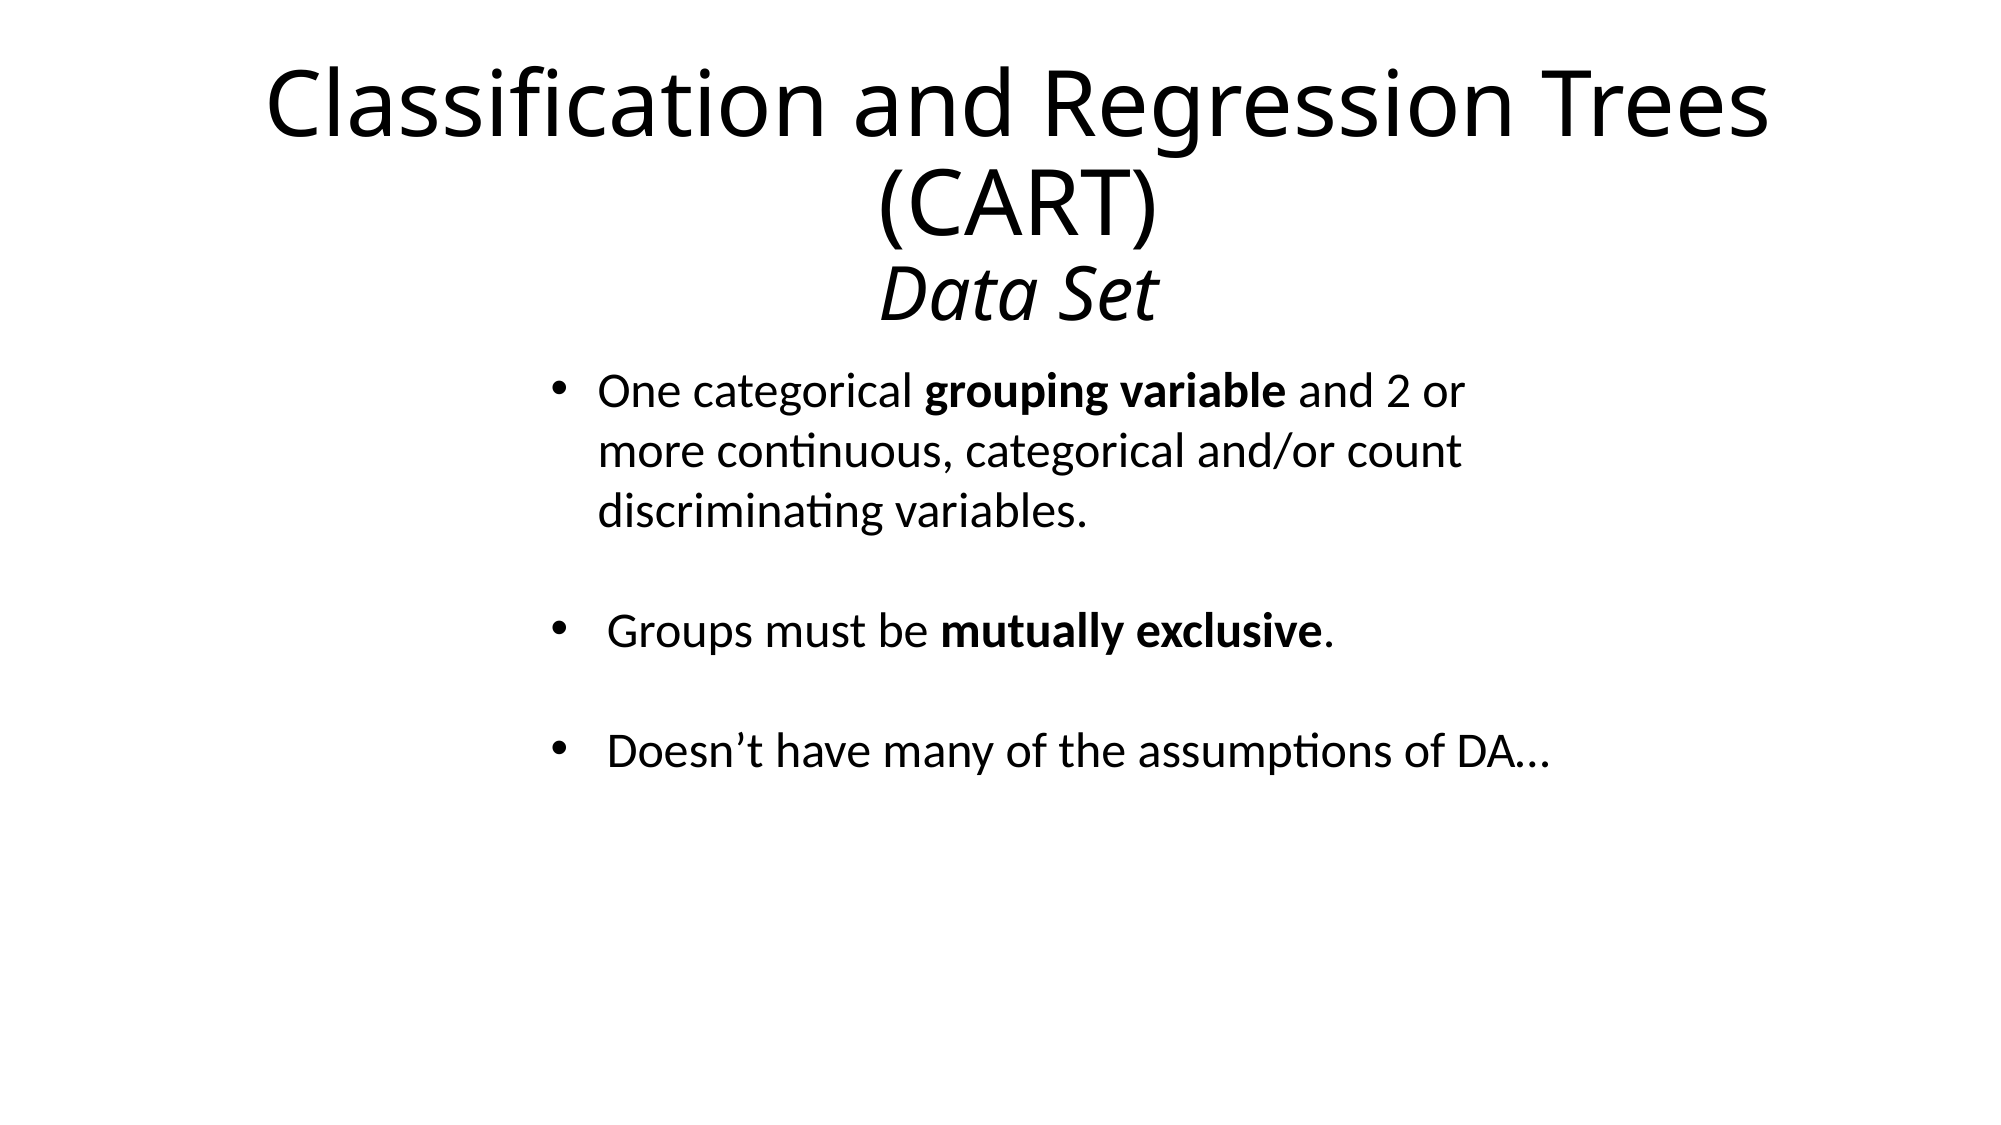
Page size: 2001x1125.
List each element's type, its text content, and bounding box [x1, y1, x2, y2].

text_box One categorical grouping variable and 2 or more continuous, categorical and/or count discriminating variables. Groups must be mutually exclusive. Doesn’t have many of the assumptions of DA… [535, 350, 1584, 905]
title Classification and Regression Trees (CART) Data Set [156, 88, 1882, 306]
